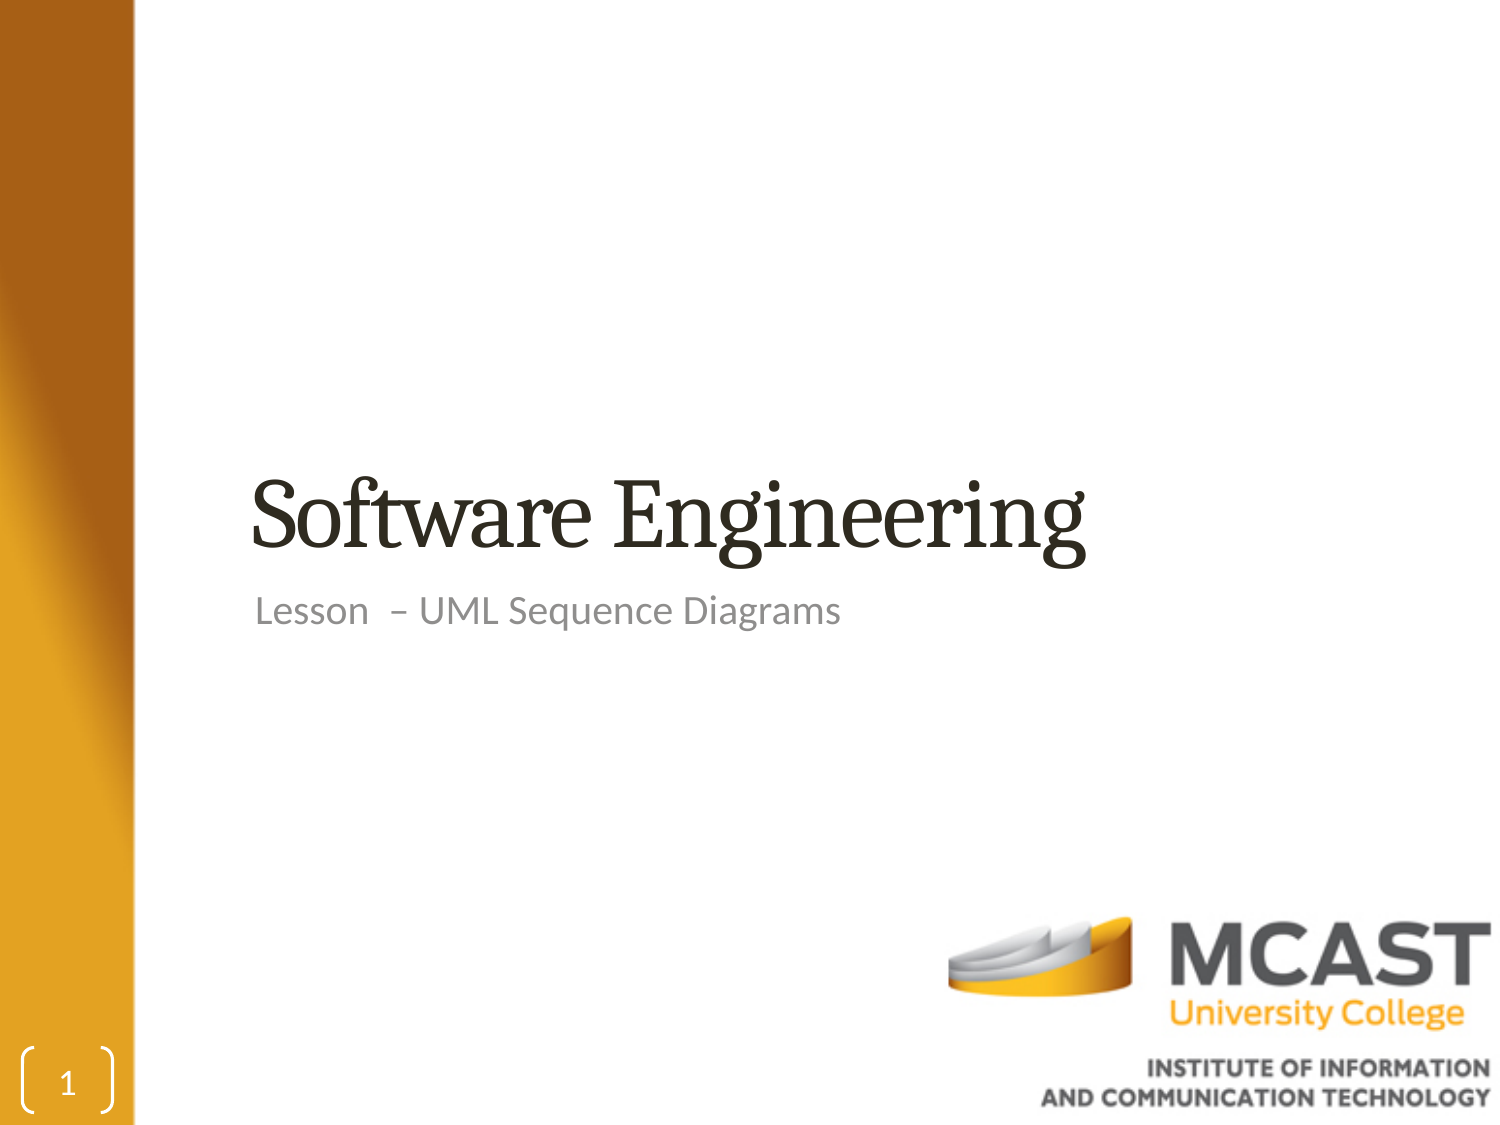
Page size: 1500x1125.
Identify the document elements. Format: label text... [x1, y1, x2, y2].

title Software Engineering [237, 149, 1475, 575]
subtitle Lesson – UML Sequence Diagrams [240, 575, 1388, 750]
picture [0, 0, 1500, 1125]
slide_number 1 [20, 1045, 115, 1115]
